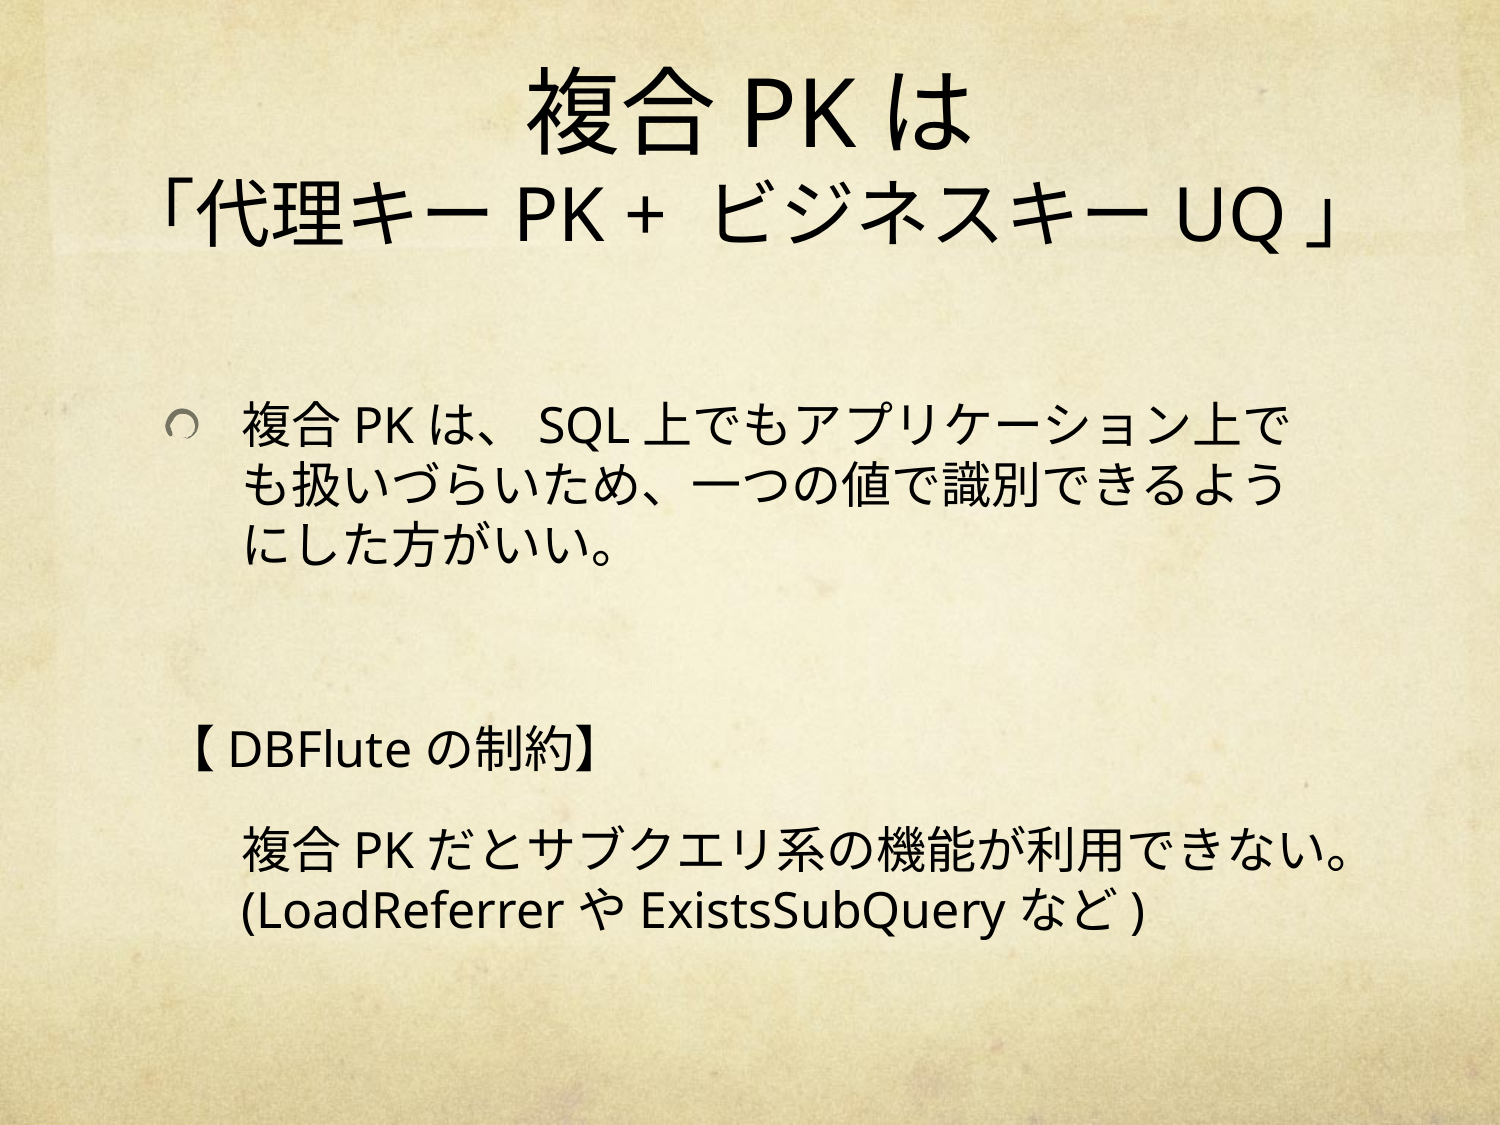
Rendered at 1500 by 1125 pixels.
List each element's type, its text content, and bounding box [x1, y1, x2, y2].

picture [0, 0, 1500, 1125]
title 複合PKは 「代理キーPK + ビジネスキーUQ」 [62, 82, 1438, 225]
list 複合PKは、SQL上でもアプリケーション上でも扱いづらいため、一つの値で識別できるようにした方がいい。 【DBFluteの制約】 複合PKだとサブクエリ系の機能が利用できない。(LoadReferrerやExistsSubQueryなど) [150, 284, 1350, 950]
